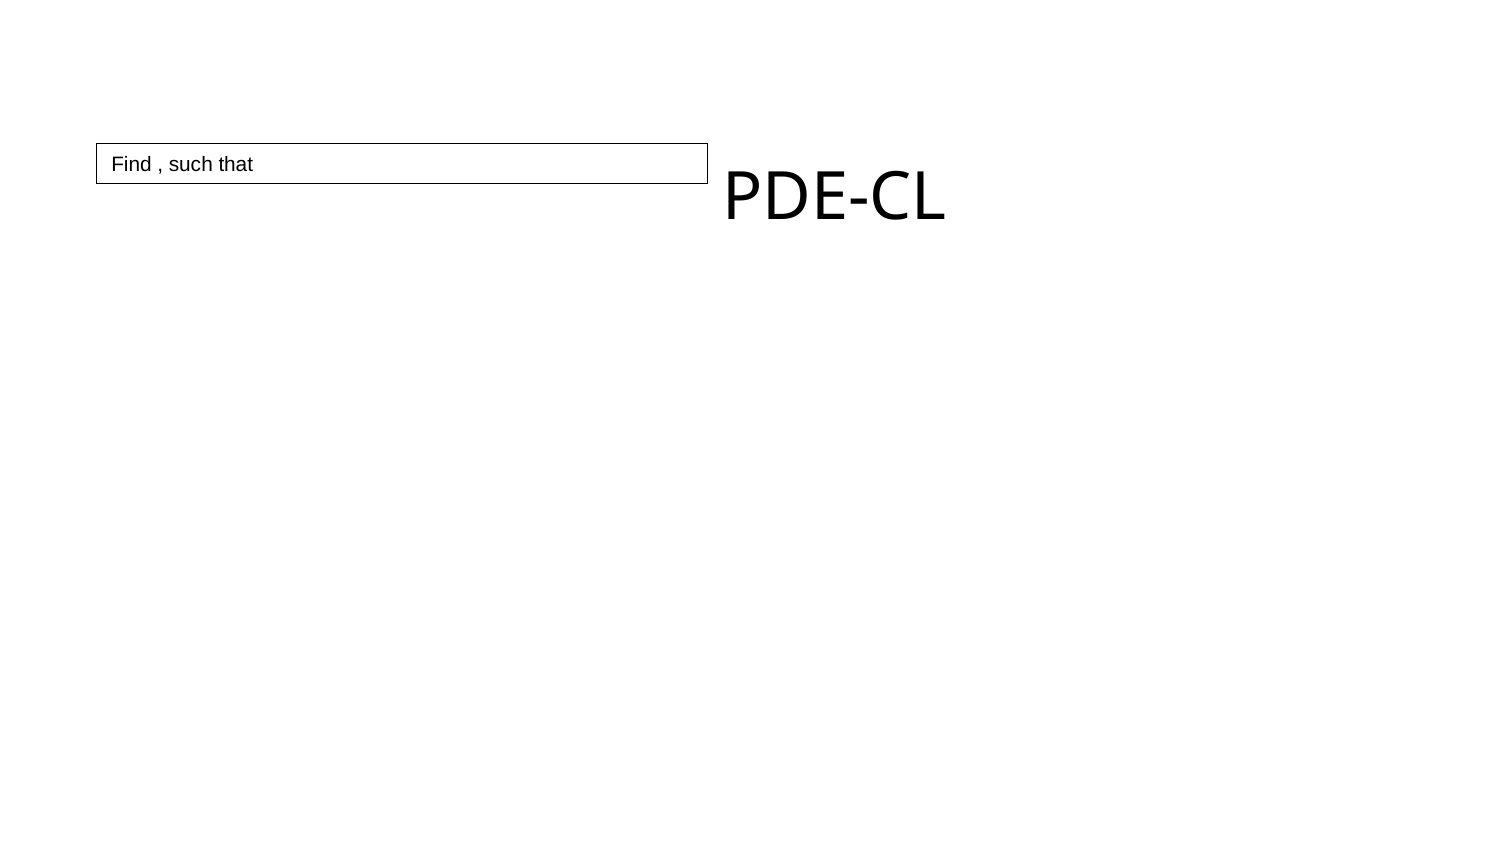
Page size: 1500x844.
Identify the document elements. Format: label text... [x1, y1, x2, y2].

text_box PDE-CL [707, 145, 994, 240]
